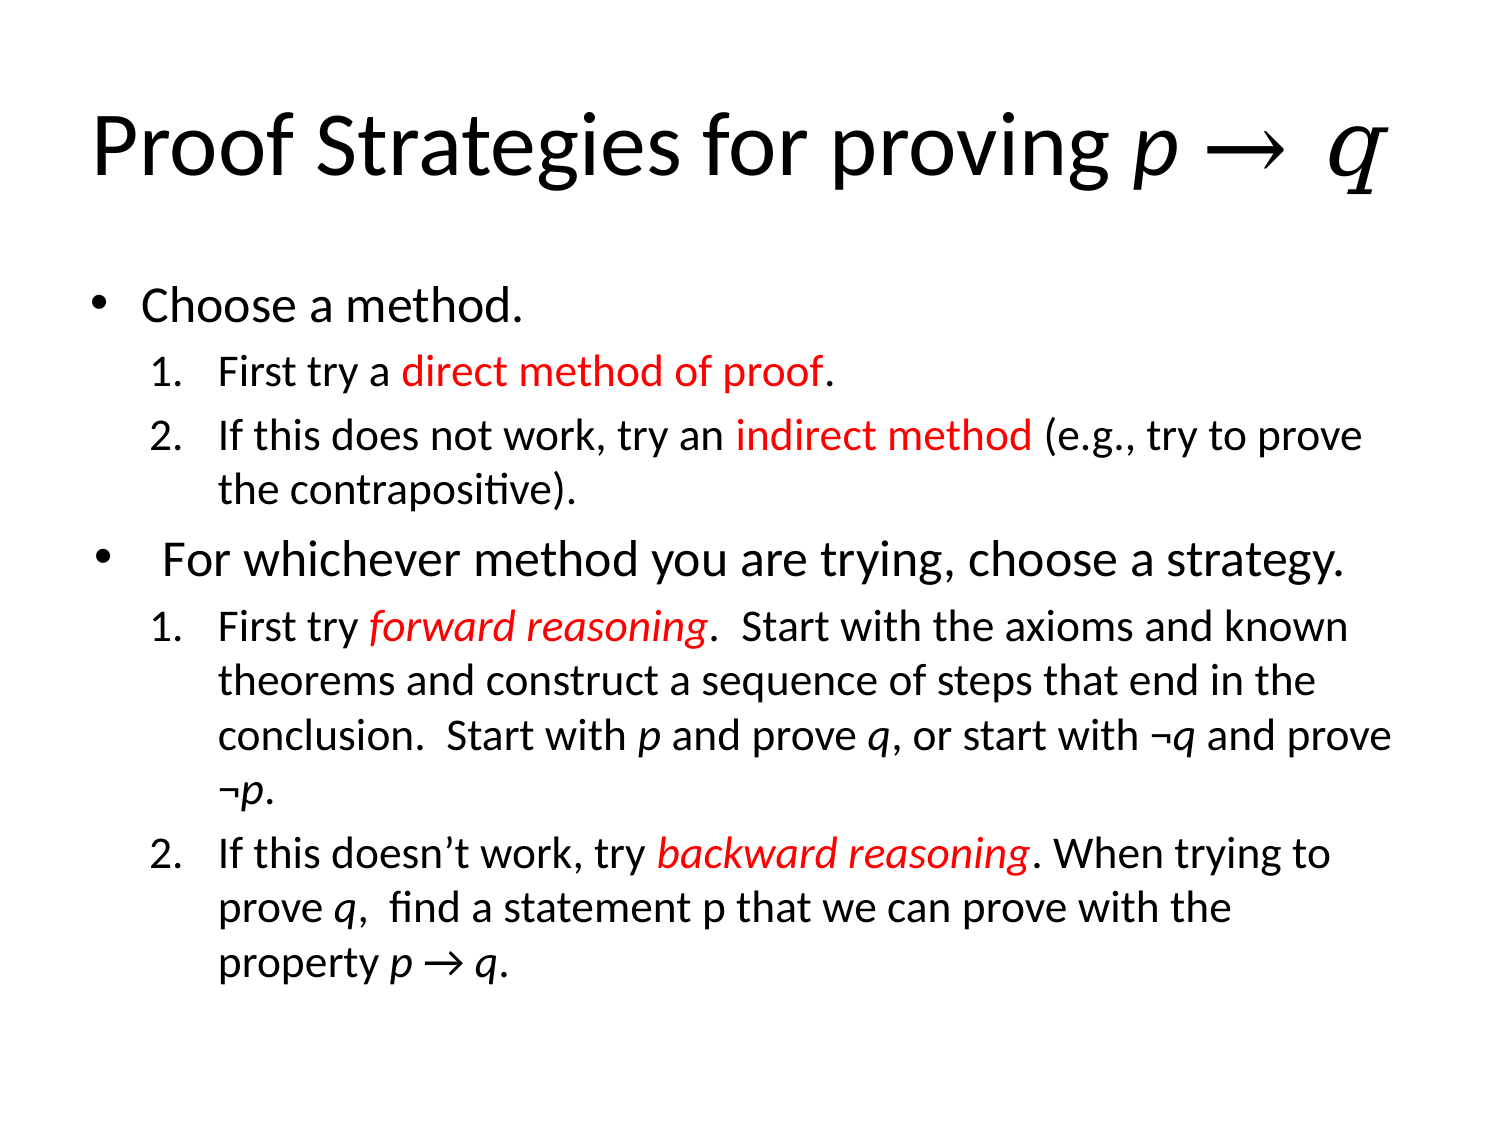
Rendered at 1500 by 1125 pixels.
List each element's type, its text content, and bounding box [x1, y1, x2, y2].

list Choose a method. First try a direct method of proof. If this does not work, try an indirect method (e.g., try to prove the contrapositive). For whichever method you are trying, choose a strategy. First try forward reasoning. Start with the axioms and known theorems and construct a sequence of steps that end in the conclusion. Start with p and prove q, or start with ¬q and prove ¬p. If this doesn’t work, try backward reasoning. When trying to prove q, find a statement p that we can prove with the property p → q. [75, 262, 1425, 1005]
title Proof Strategies for proving p → q [75, 45, 1425, 233]
